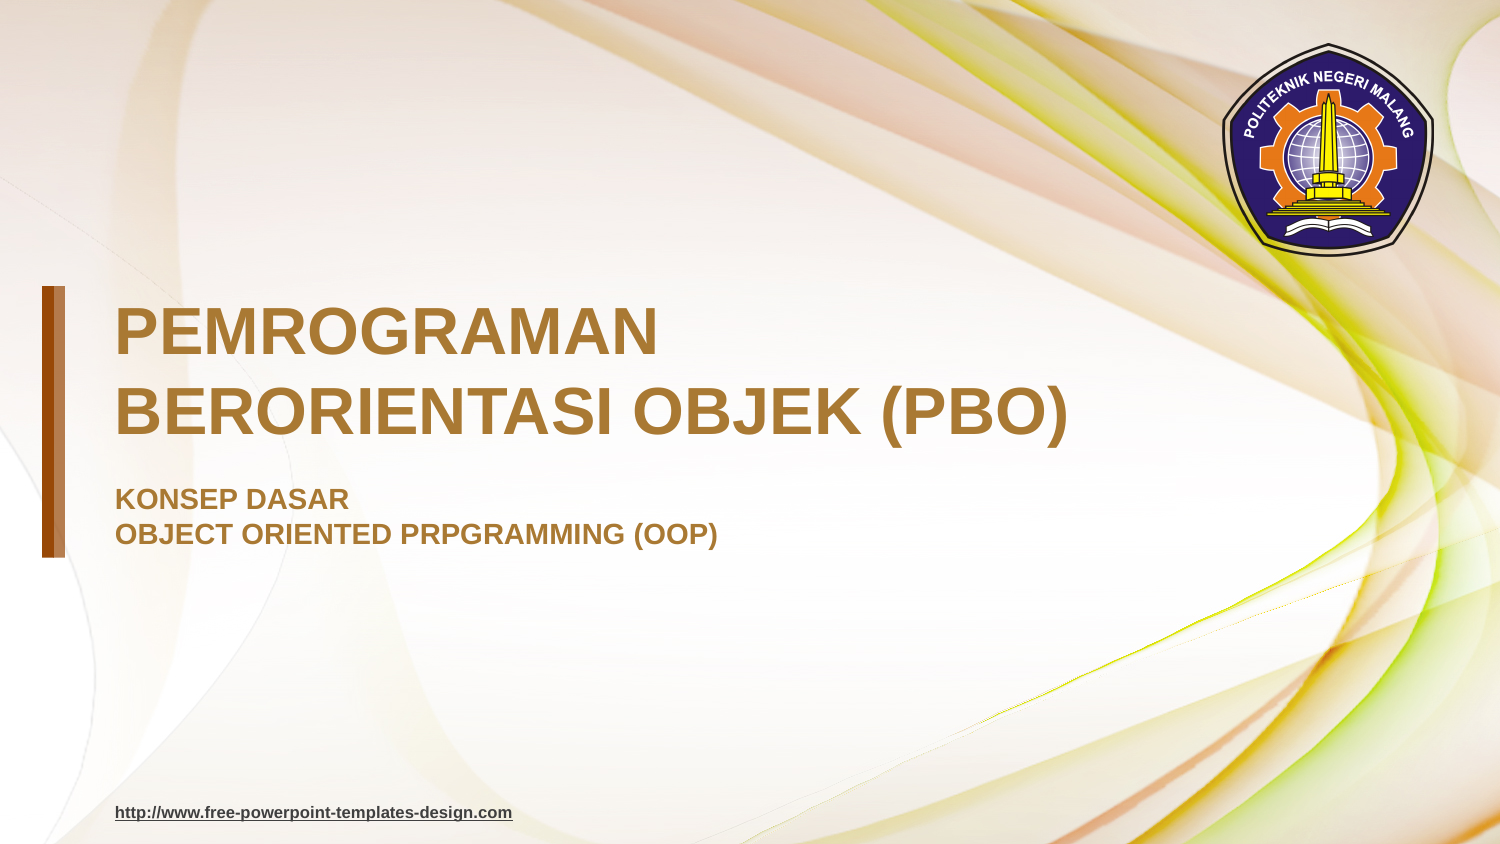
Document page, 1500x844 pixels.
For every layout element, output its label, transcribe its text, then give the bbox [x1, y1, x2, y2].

picture [0, 0, 1500, 844]
text_box http://www.free-powerpoint-templates-design.com [100, 794, 1500, 830]
list KONSEP DASAR OBJECT ORIENTED PRPGRAMMING (OOP) [100, 479, 786, 551]
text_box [41, 285, 66, 558]
list PEMROGRAMAN BERORIENTASI OBJEK (PBO) [100, 268, 1128, 468]
